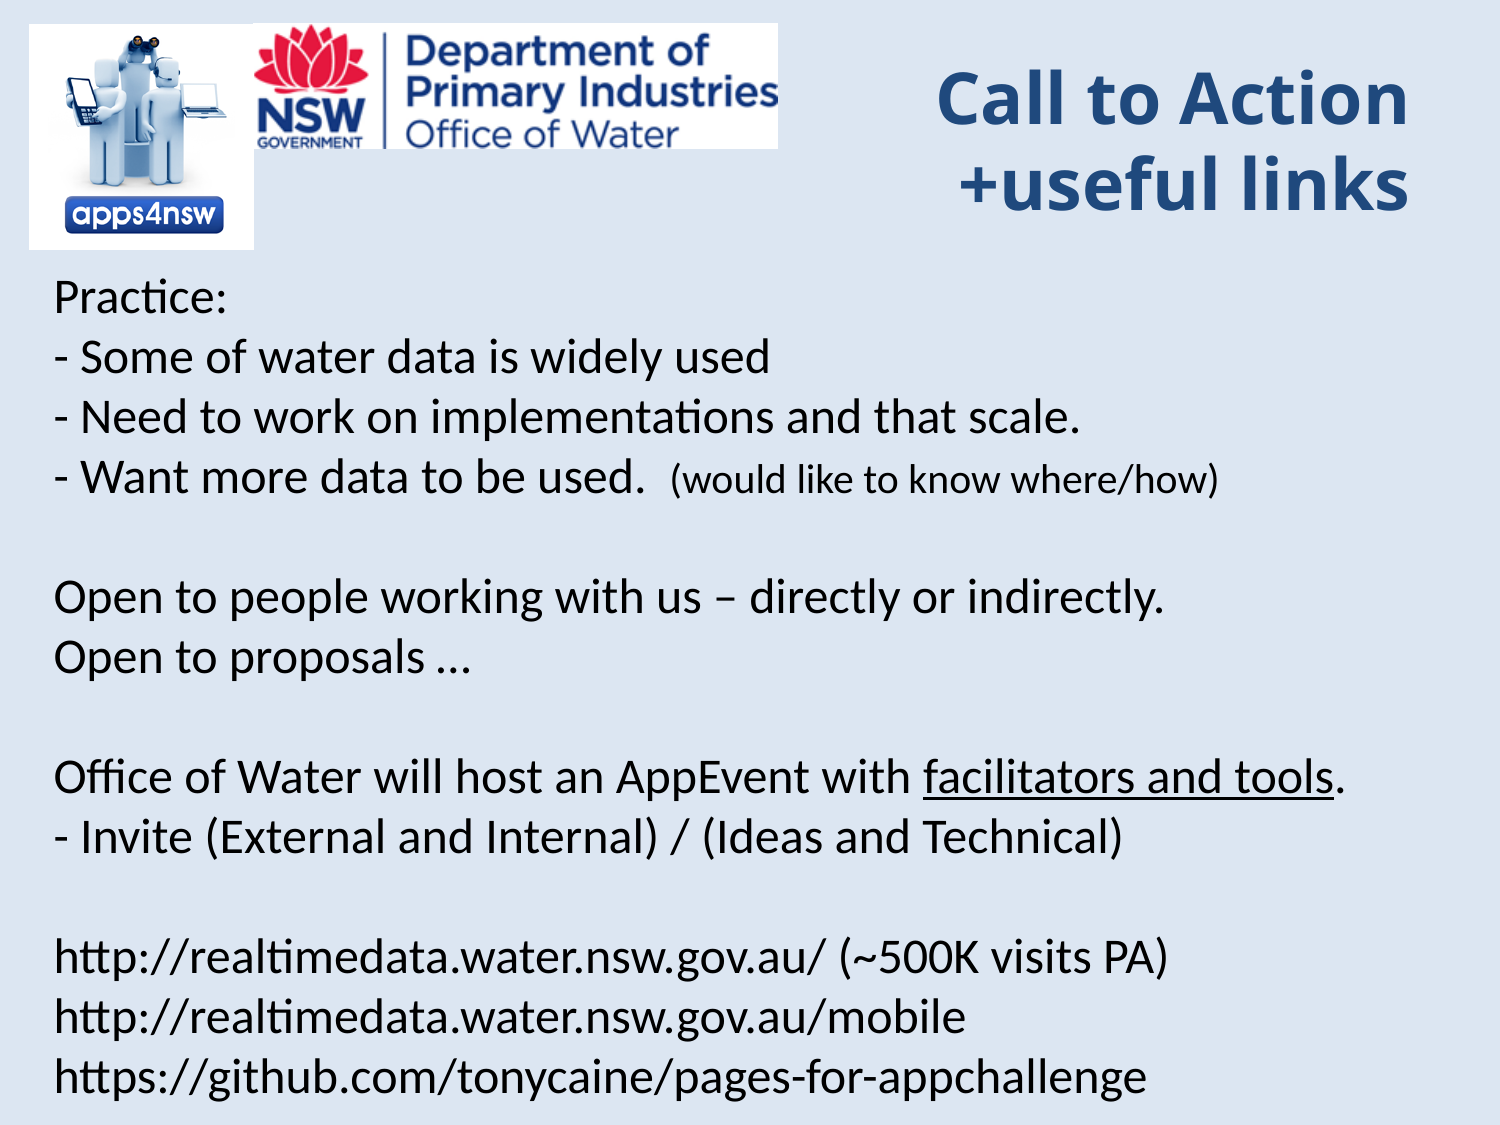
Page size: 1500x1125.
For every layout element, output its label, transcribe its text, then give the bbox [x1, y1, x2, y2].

text_box Practice: - Some of water data is widely used - Need to work on implementations and that scale. - Want more data to be used. (would like to know where/how) Open to people working with us – directly or indirectly. Open to proposals … Office of Water will host an AppEvent with facilitators and tools. - Invite (External and Internal) / (Ideas and Technical) http://realtimedata.water.nsw.gov.au/ (~500K visits PA) http://realtimedata.water.nsw.gov.au/mobile https://github.com/tonycaine/pages-for-appchallenge [38, 255, 1362, 1111]
title Call to Action +useful links [260, 45, 1425, 233]
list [253, 23, 778, 149]
picture [29, 24, 255, 250]
